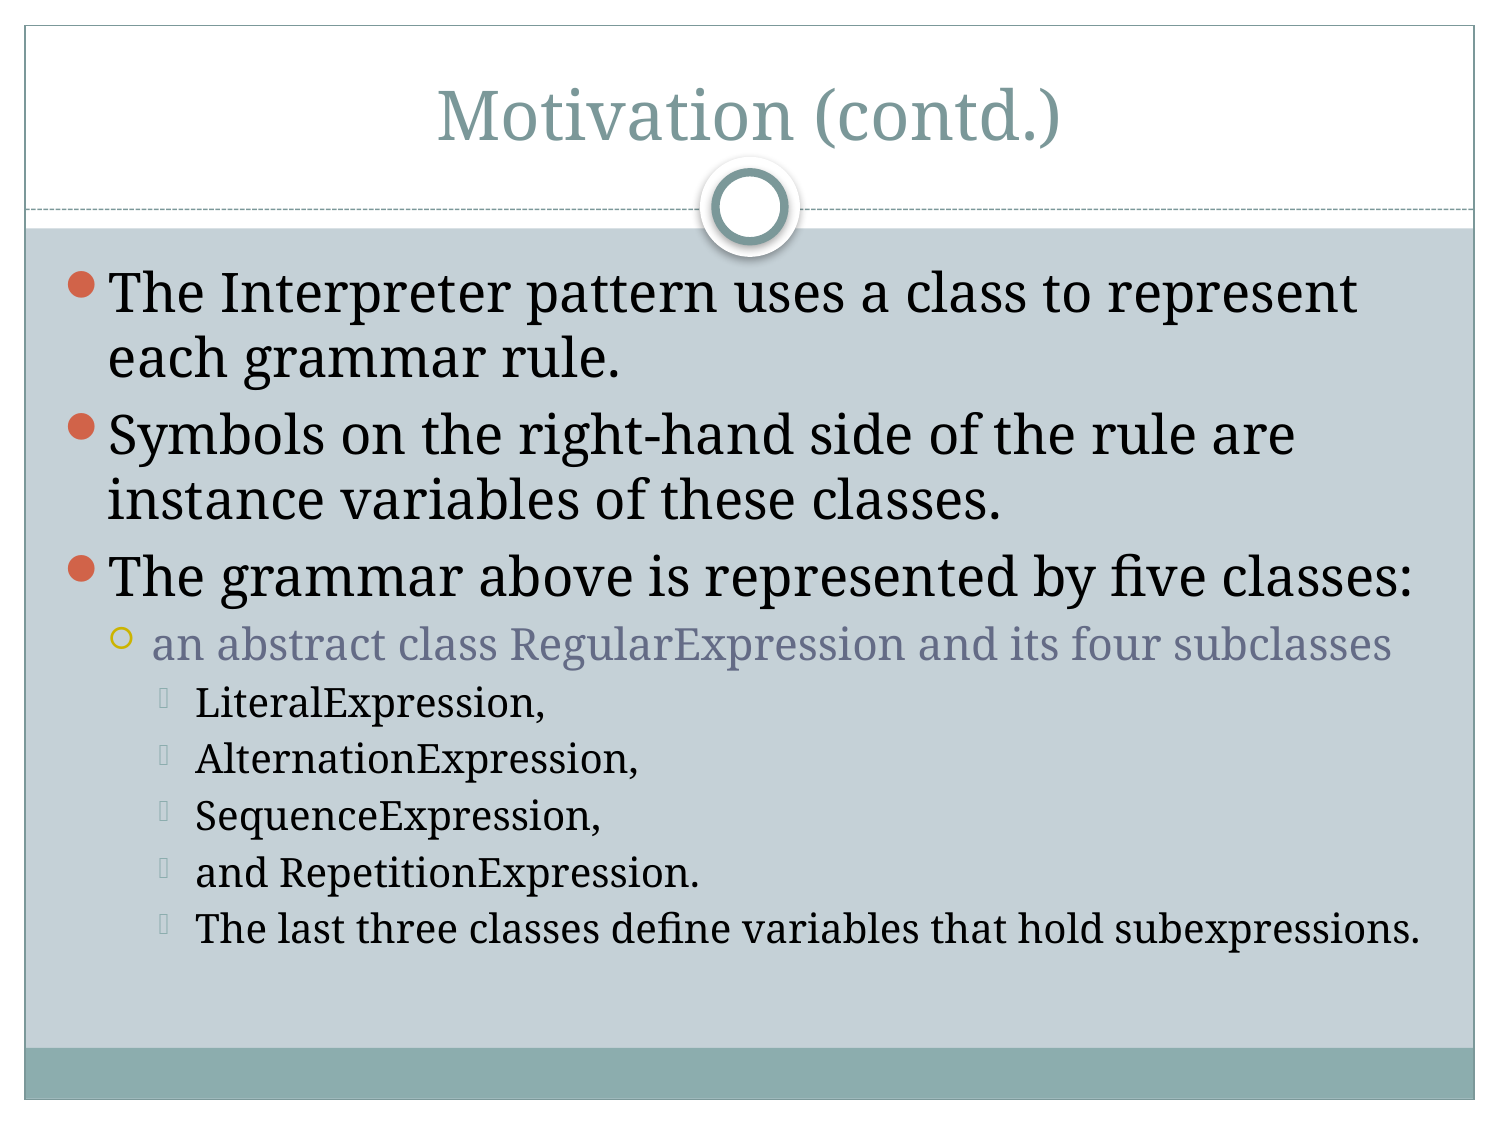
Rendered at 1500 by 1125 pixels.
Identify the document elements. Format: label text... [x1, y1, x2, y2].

title Motivation (contd.) [49, 37, 1450, 162]
list The Interpreter pattern uses a class to represent each grammar rule. Symbols on the right-hand side of the rule are instance variables of these classes. The grammar above is represented by five classes: an abstract class RegularExpression and its four subclasses LiteralExpression, AlternationExpression, SequenceExpression, and RepetitionExpression. The last three classes define variables that hold subexpressions. [49, 250, 1445, 1001]
